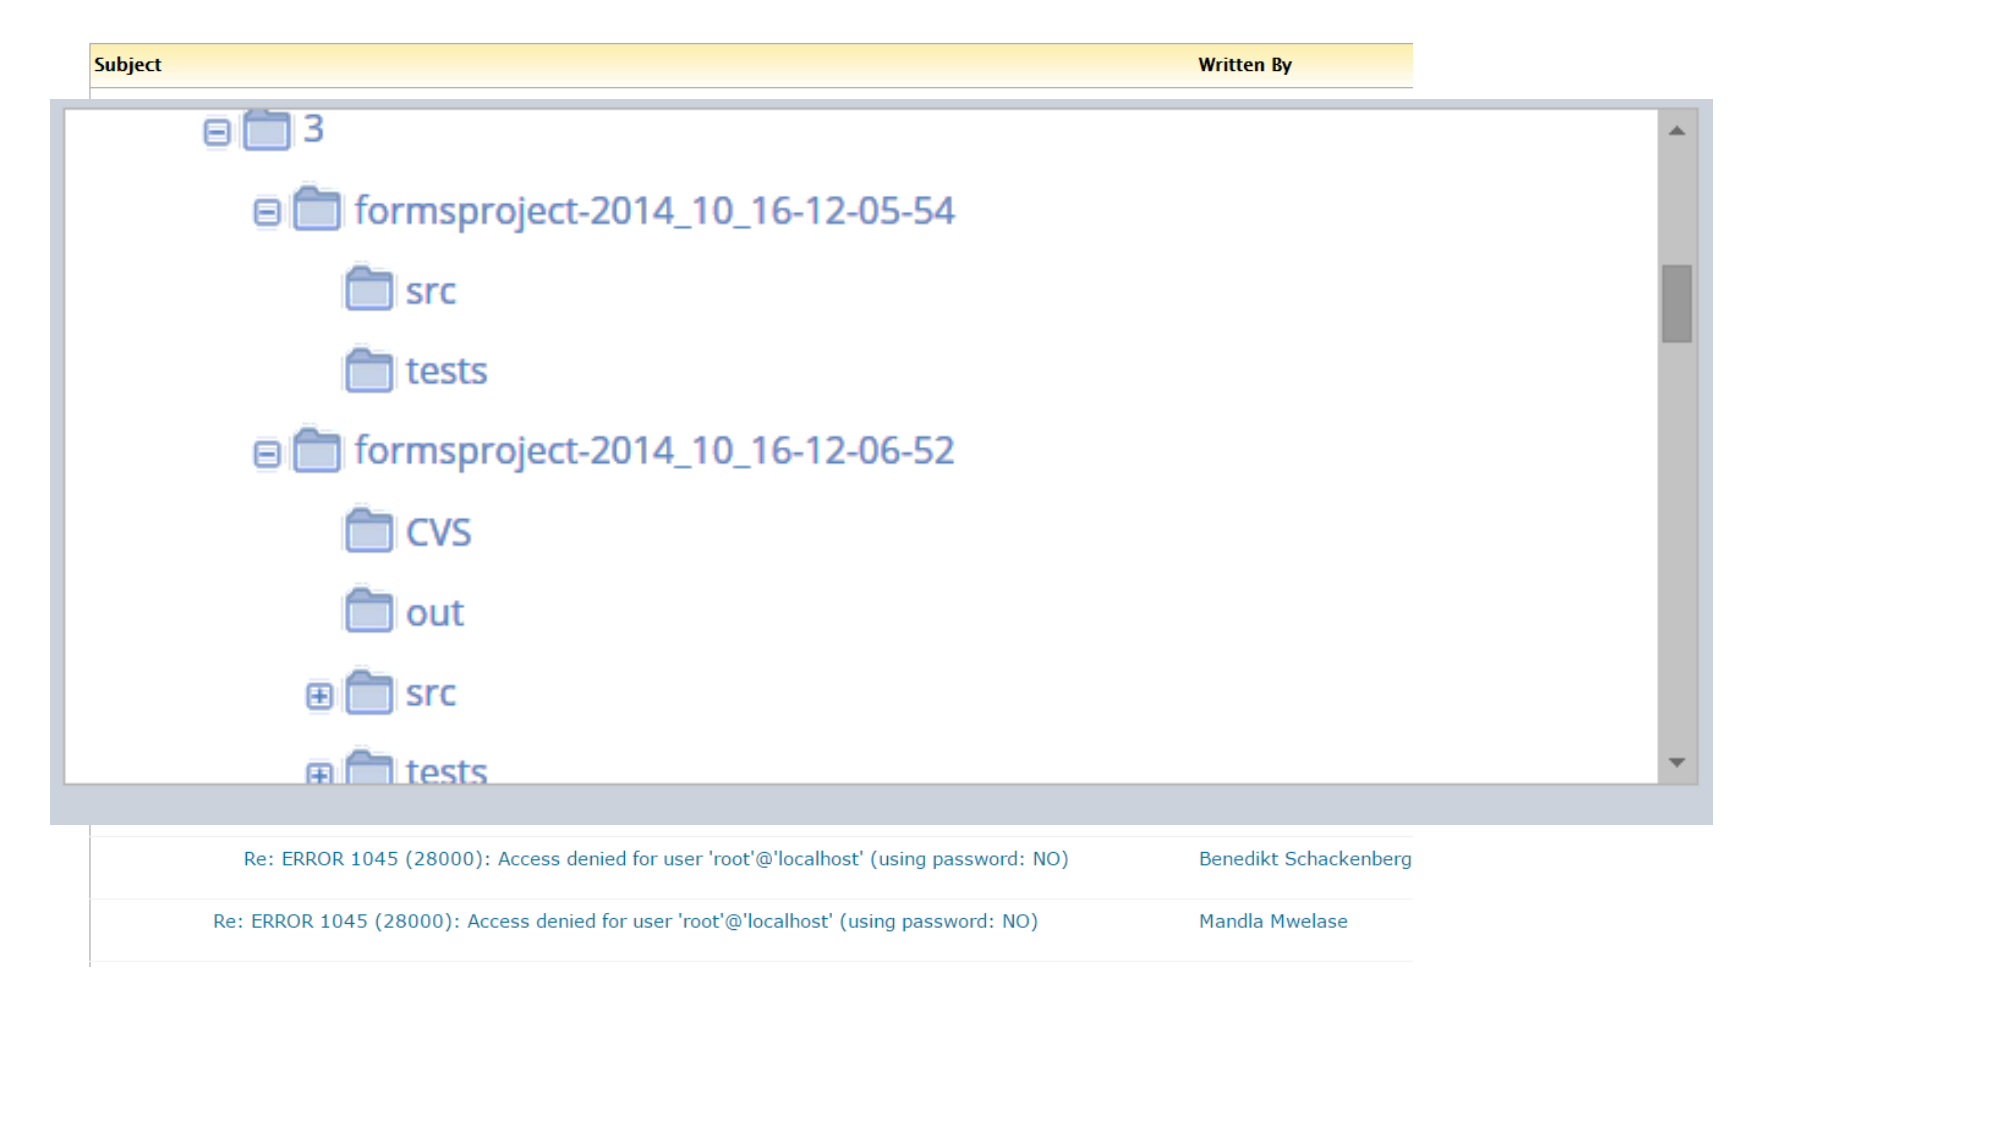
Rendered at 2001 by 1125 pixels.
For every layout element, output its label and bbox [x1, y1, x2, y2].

picture [49, 37, 1713, 967]
